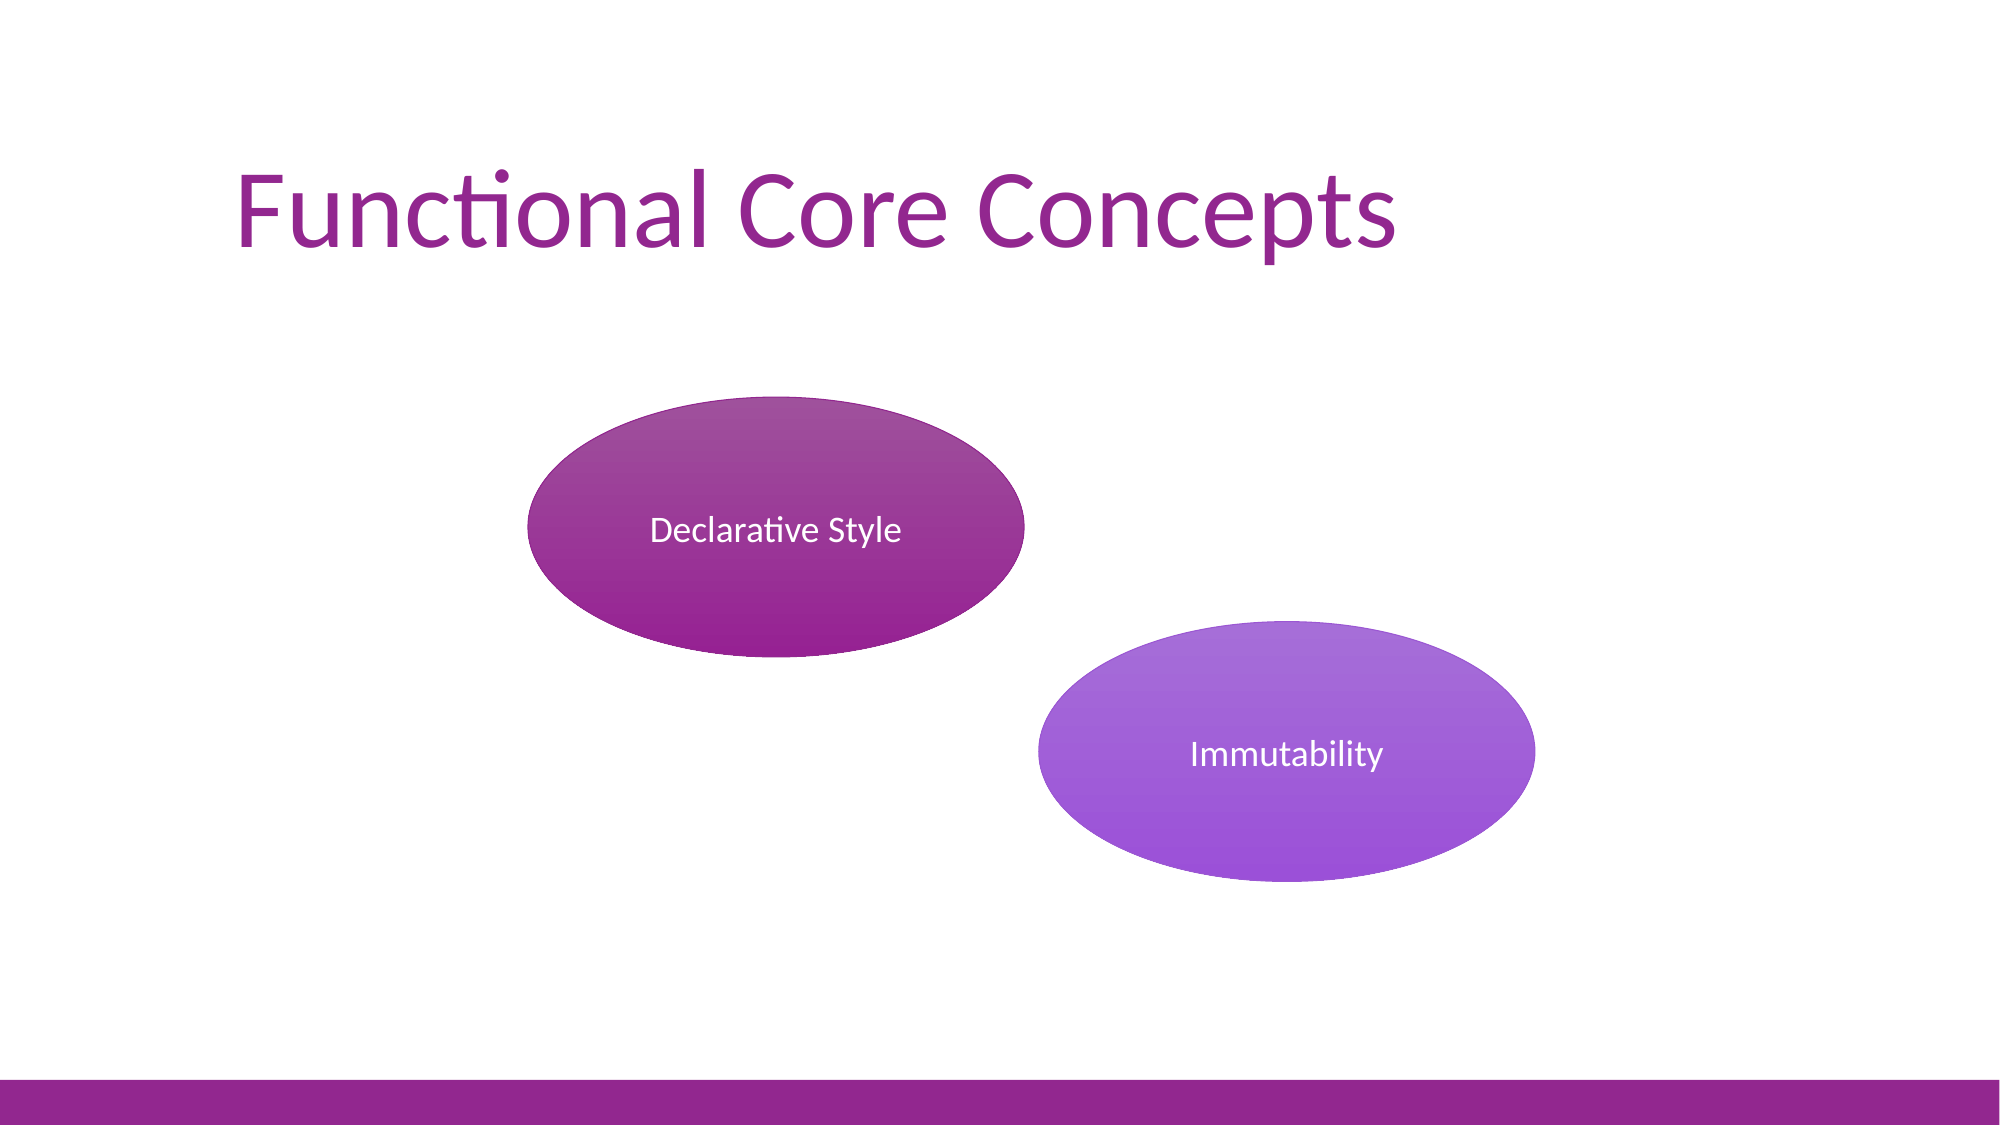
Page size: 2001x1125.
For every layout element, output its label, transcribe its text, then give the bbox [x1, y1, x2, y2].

text_box Declarative Style [527, 396, 1025, 658]
text_box Immutability [1038, 621, 1536, 882]
title Functional Core Concepts [219, 76, 1780, 279]
